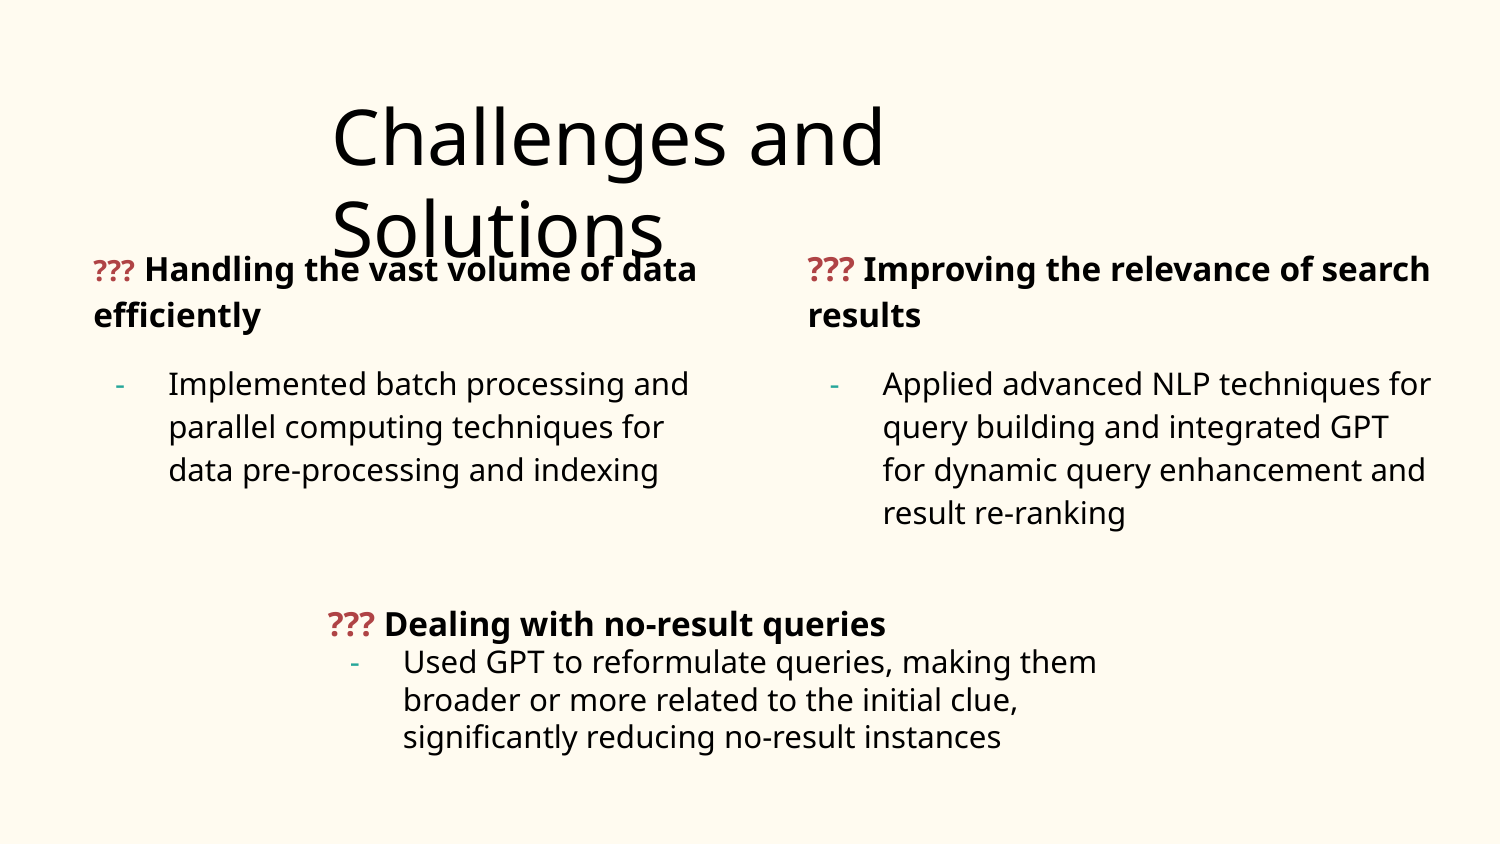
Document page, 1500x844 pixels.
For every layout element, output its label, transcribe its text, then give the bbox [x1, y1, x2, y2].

text_box ??? Dealing with no-result queries Used GPT to reformulate queries, making them broader or more related to the initial clue, significantly reducing no-result instances [312, 587, 1187, 770]
list ??? Improving the relevance of search results Applied advanced NLP techniques for query building and integrated GPT for dynamic query enhancement and result re-ranking [792, 227, 1449, 557]
title Challenges and Solutions [316, 72, 1184, 174]
list ??? Handling the vast volume of data efficiently Implemented batch processing and parallel computing techniques for data pre-processing and indexing [78, 227, 735, 535]
